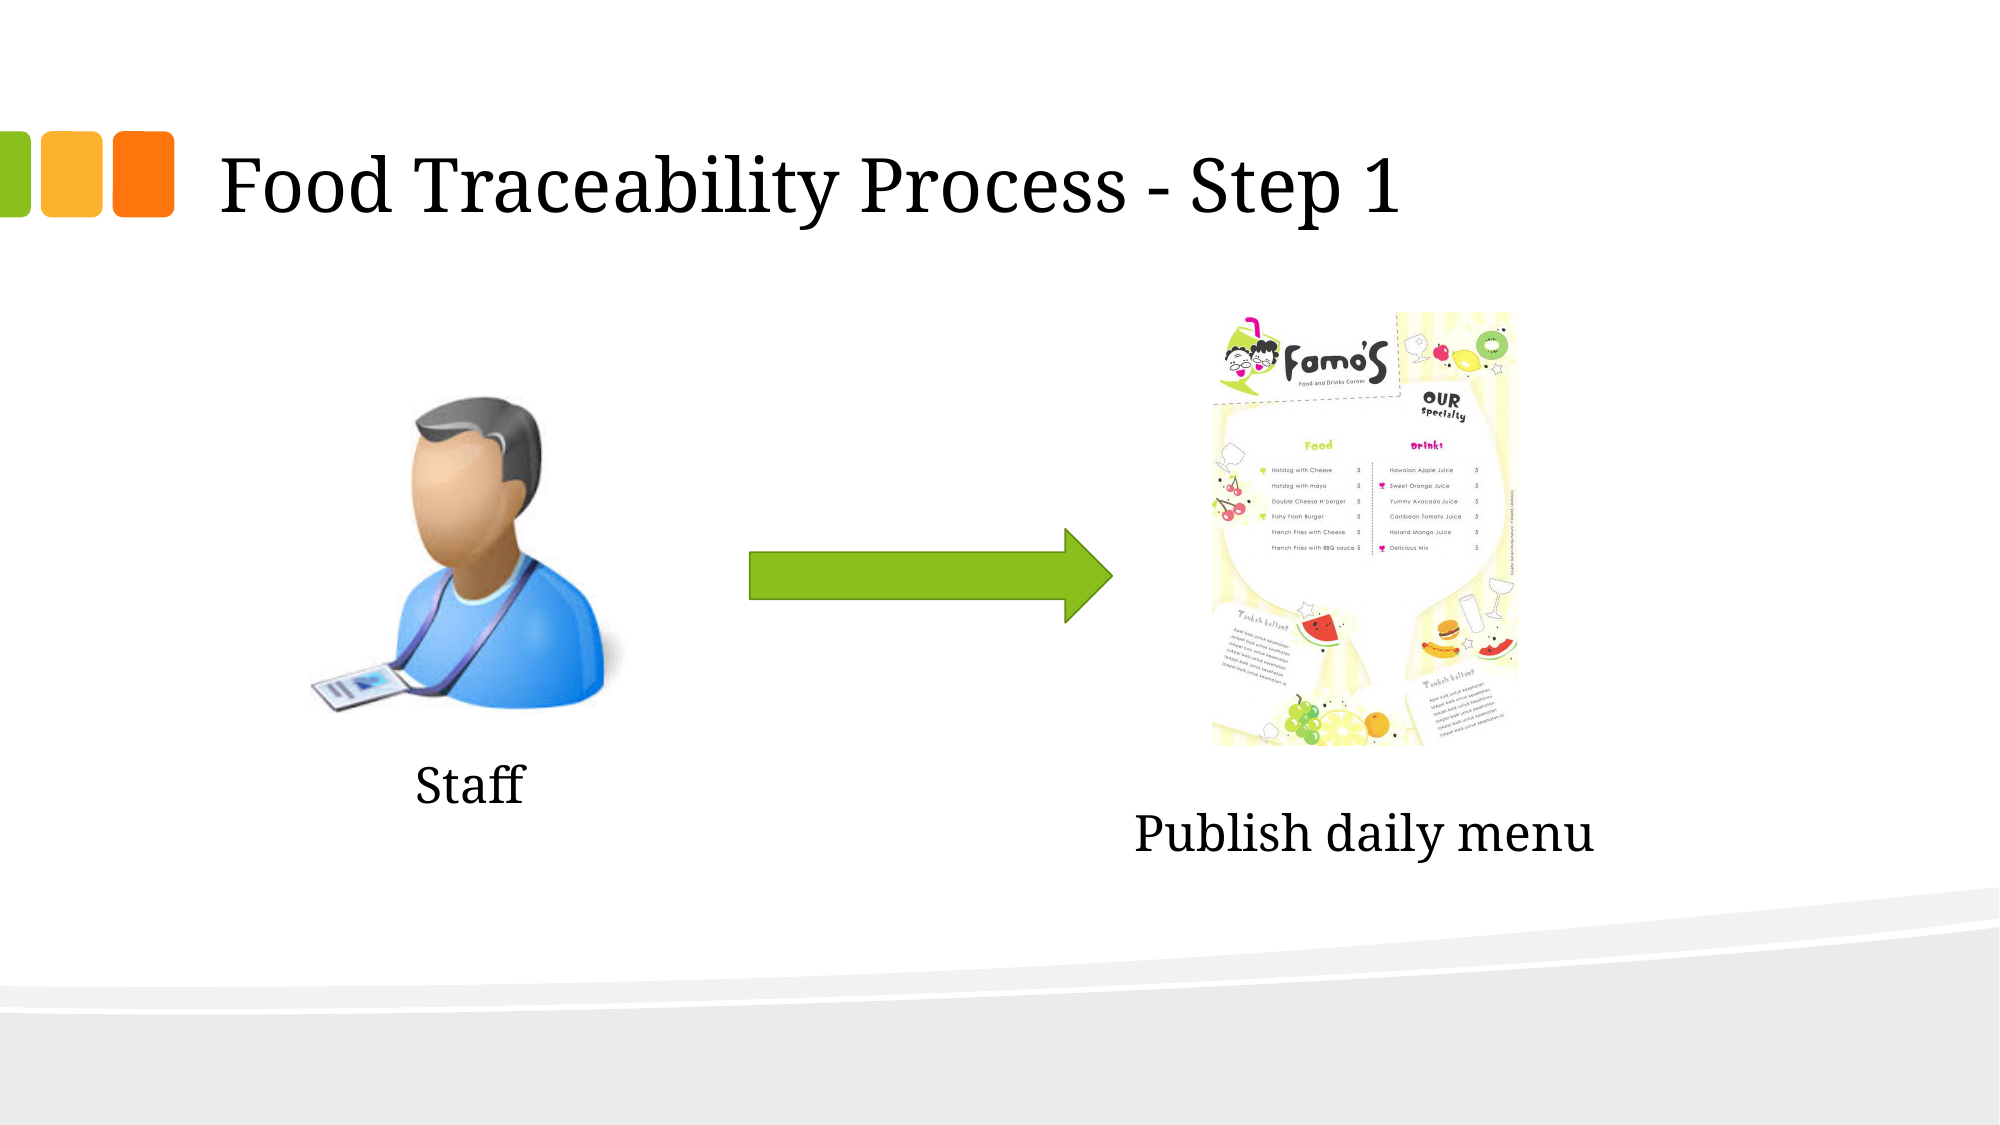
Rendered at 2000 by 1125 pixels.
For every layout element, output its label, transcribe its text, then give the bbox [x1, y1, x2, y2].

text_box Staff [400, 746, 539, 821]
text_box Publish daily menu [1119, 794, 1611, 870]
picture [309, 394, 630, 715]
title Food Traceability Process - Step 1 [199, 24, 1800, 238]
picture [1211, 312, 1519, 746]
text_box [748, 528, 1113, 624]
